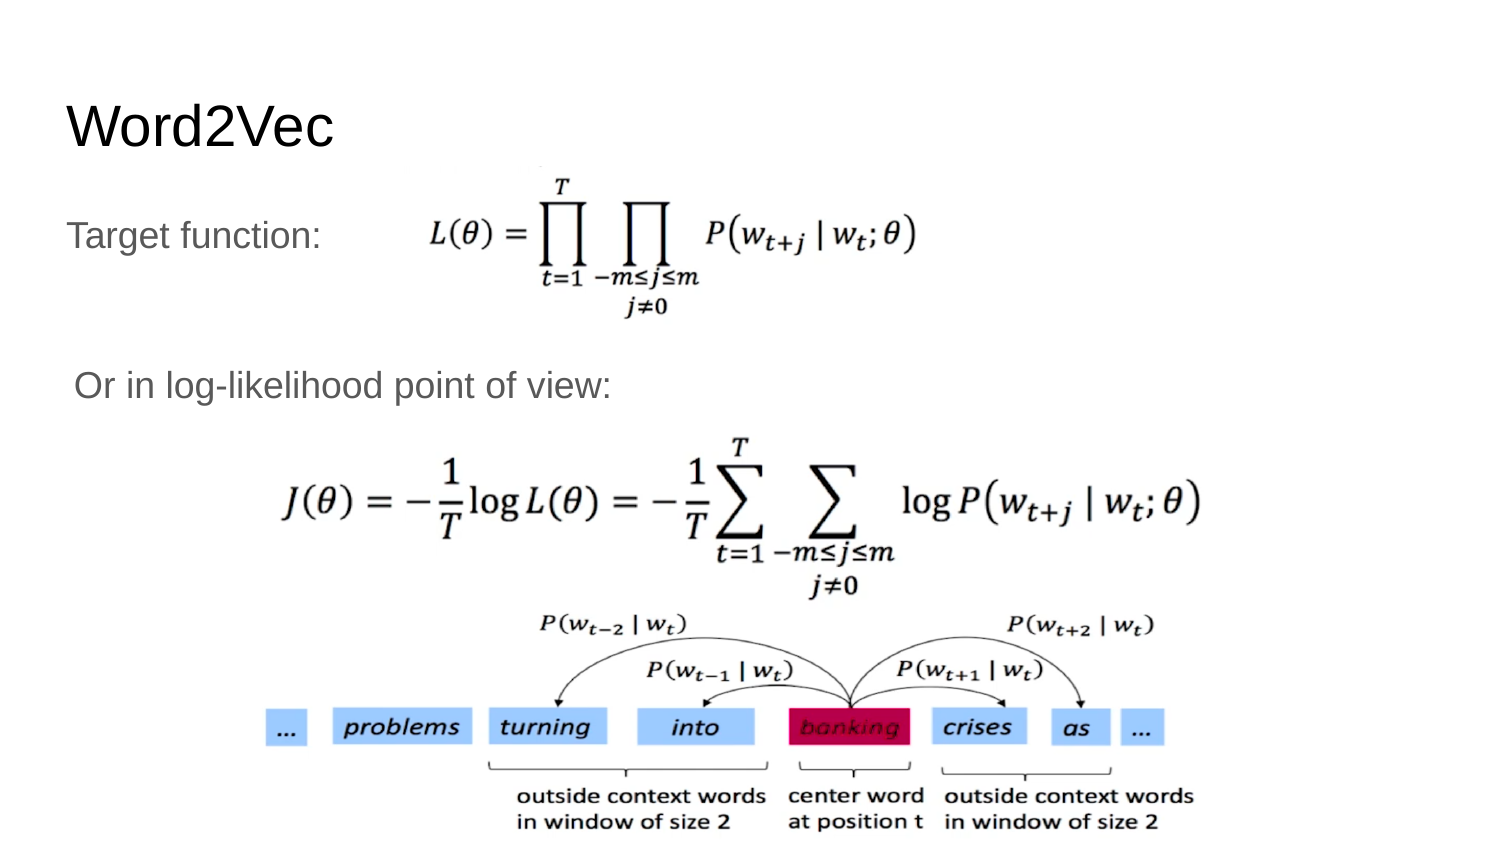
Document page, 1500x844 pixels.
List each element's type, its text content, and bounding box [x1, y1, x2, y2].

list Target function: [51, 189, 393, 283]
list Or in log-likelihood point of view: [58, 339, 1089, 433]
picture [398, 166, 950, 346]
picture [195, 421, 1236, 844]
title Word2Vec [51, 72, 1449, 167]
